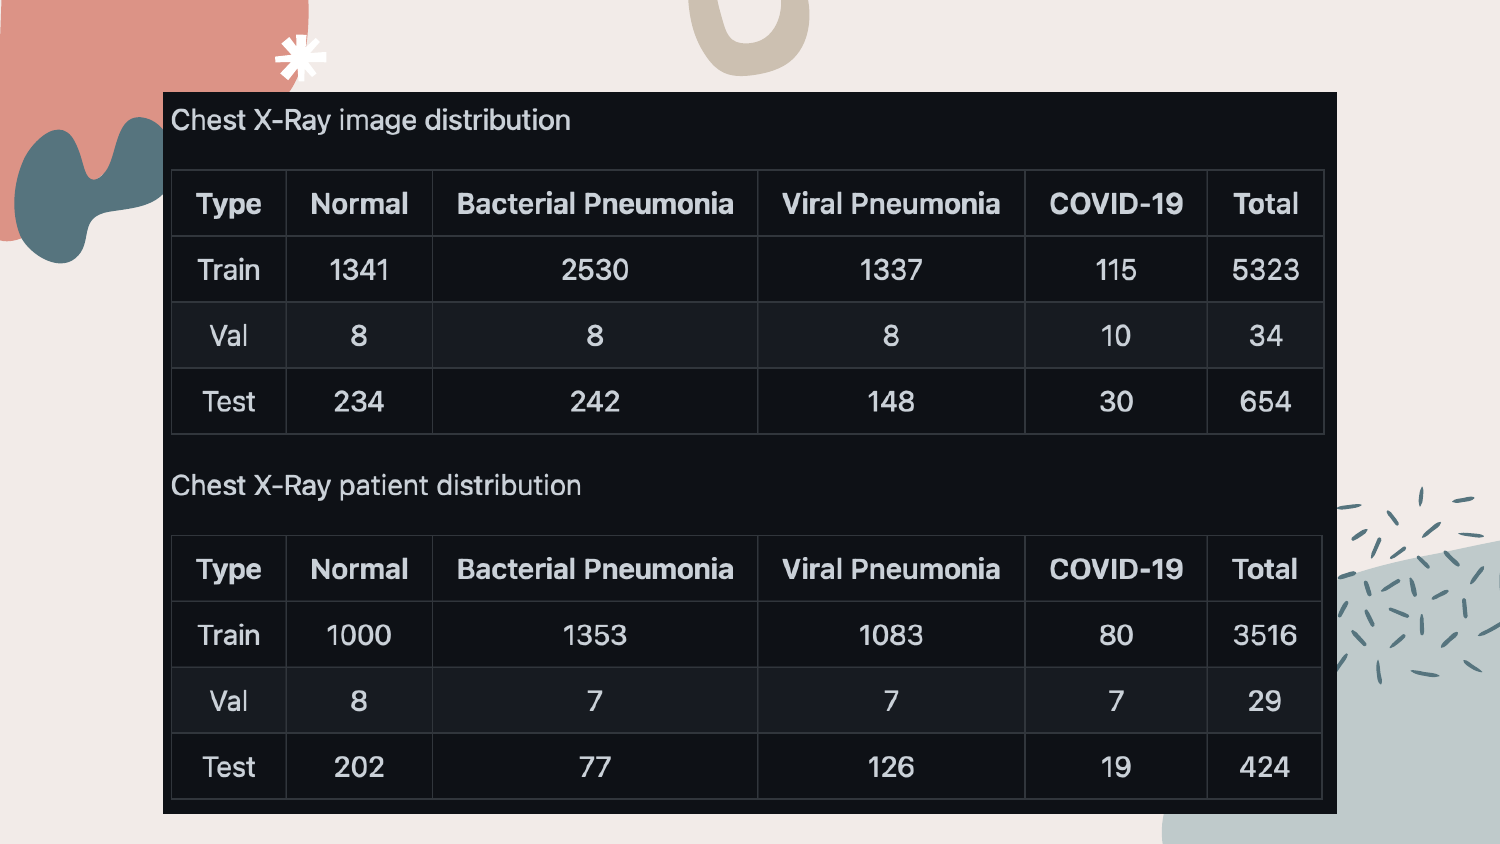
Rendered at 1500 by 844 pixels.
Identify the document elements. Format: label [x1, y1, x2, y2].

picture [162, 91, 1338, 814]
